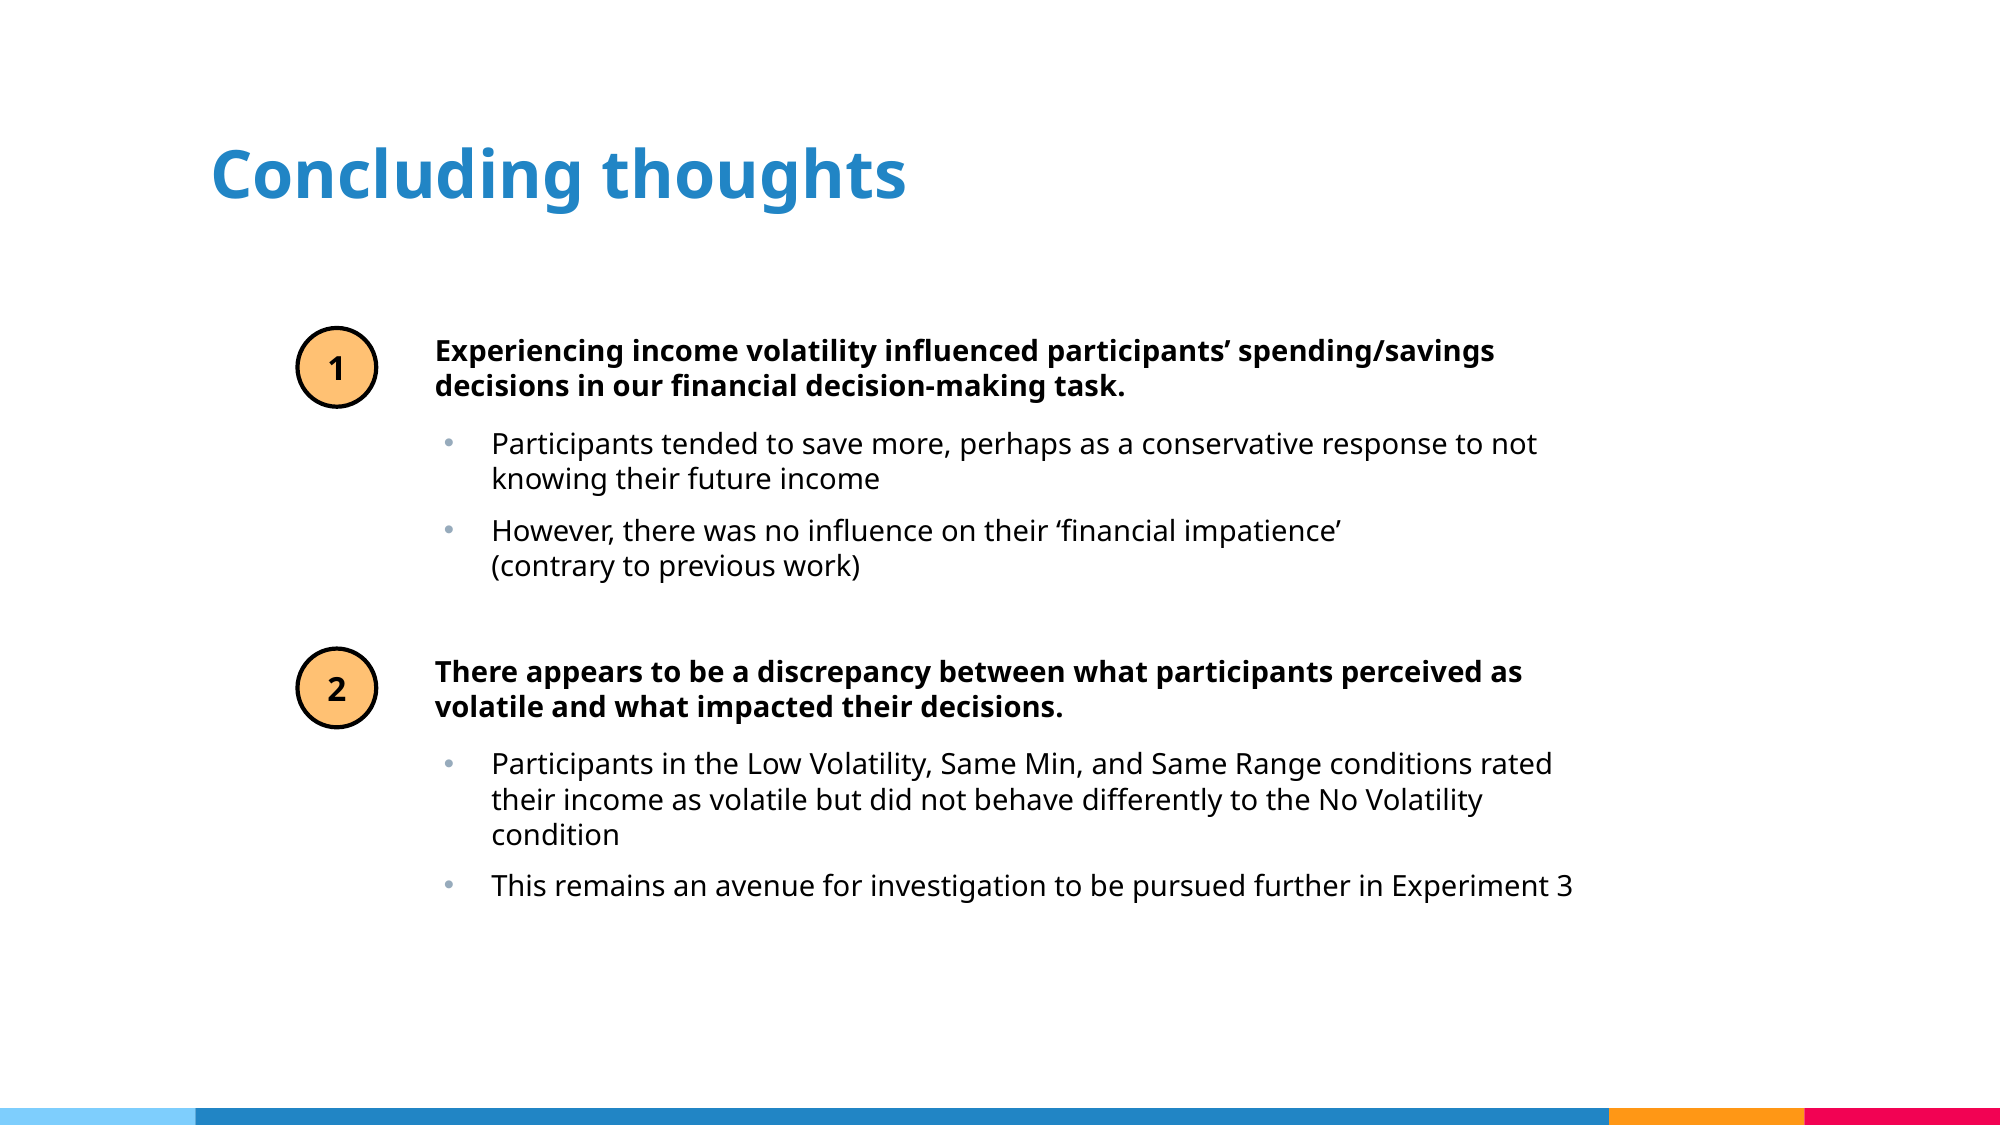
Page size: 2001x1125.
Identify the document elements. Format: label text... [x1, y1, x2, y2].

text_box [297, 324, 1610, 411]
text_box Participants in the Low Volatility, Same Min, and Same Range conditions rated their income as volatile but did not behave differently to the No Volatility condition This remains an avenue for investigation to be pursued further in Experiment 3 [376, 739, 1609, 1076]
title Concluding thoughts [195, 78, 1609, 266]
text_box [297, 644, 1610, 732]
text_box Participants tended to save more, perhaps as a conservative response to not knowing their future income However, there was no influence on their ‘financial impatience’ (contrary to previous work) [376, 417, 1609, 643]
